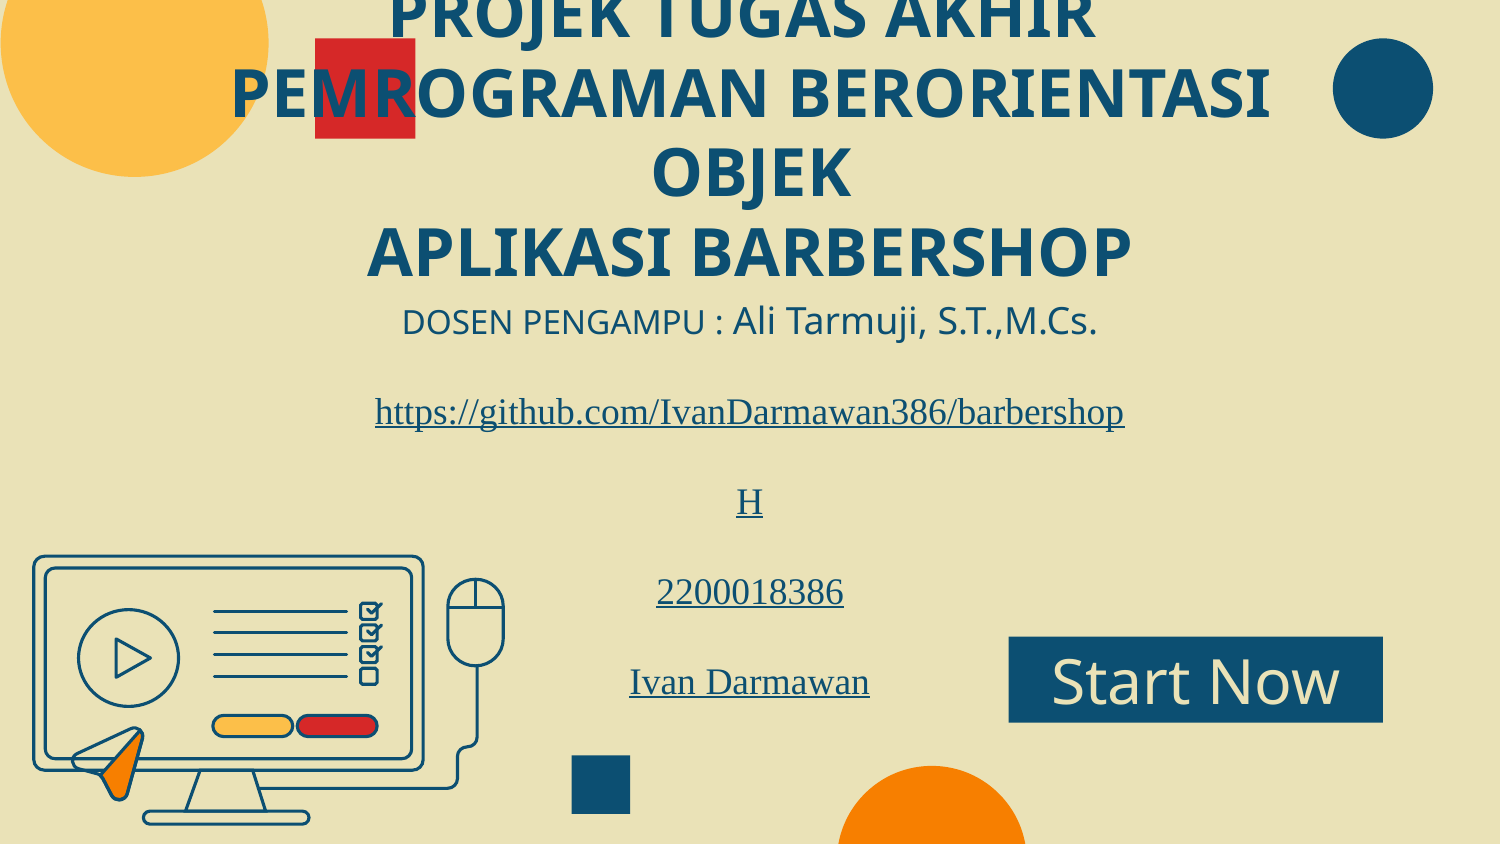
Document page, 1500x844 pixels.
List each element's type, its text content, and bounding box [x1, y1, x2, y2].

subtitle DOSEN PENGAMPU : Ali Tarmuji, S.T.,M.Cs. https://github.com/IvanDarmawan386/barbershop H 2200018386 Ivan Darmawan [299, 494, 1201, 544]
text_box Start Now [1008, 636, 1383, 723]
text_box [0, 0, 269, 177]
title PROJEK TUGAS AKHIR PEMROGRAMAN BERORIENTASI OBJEK APLIKASI BARBERSHOP [133, 146, 1369, 306]
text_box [33, 555, 504, 825]
